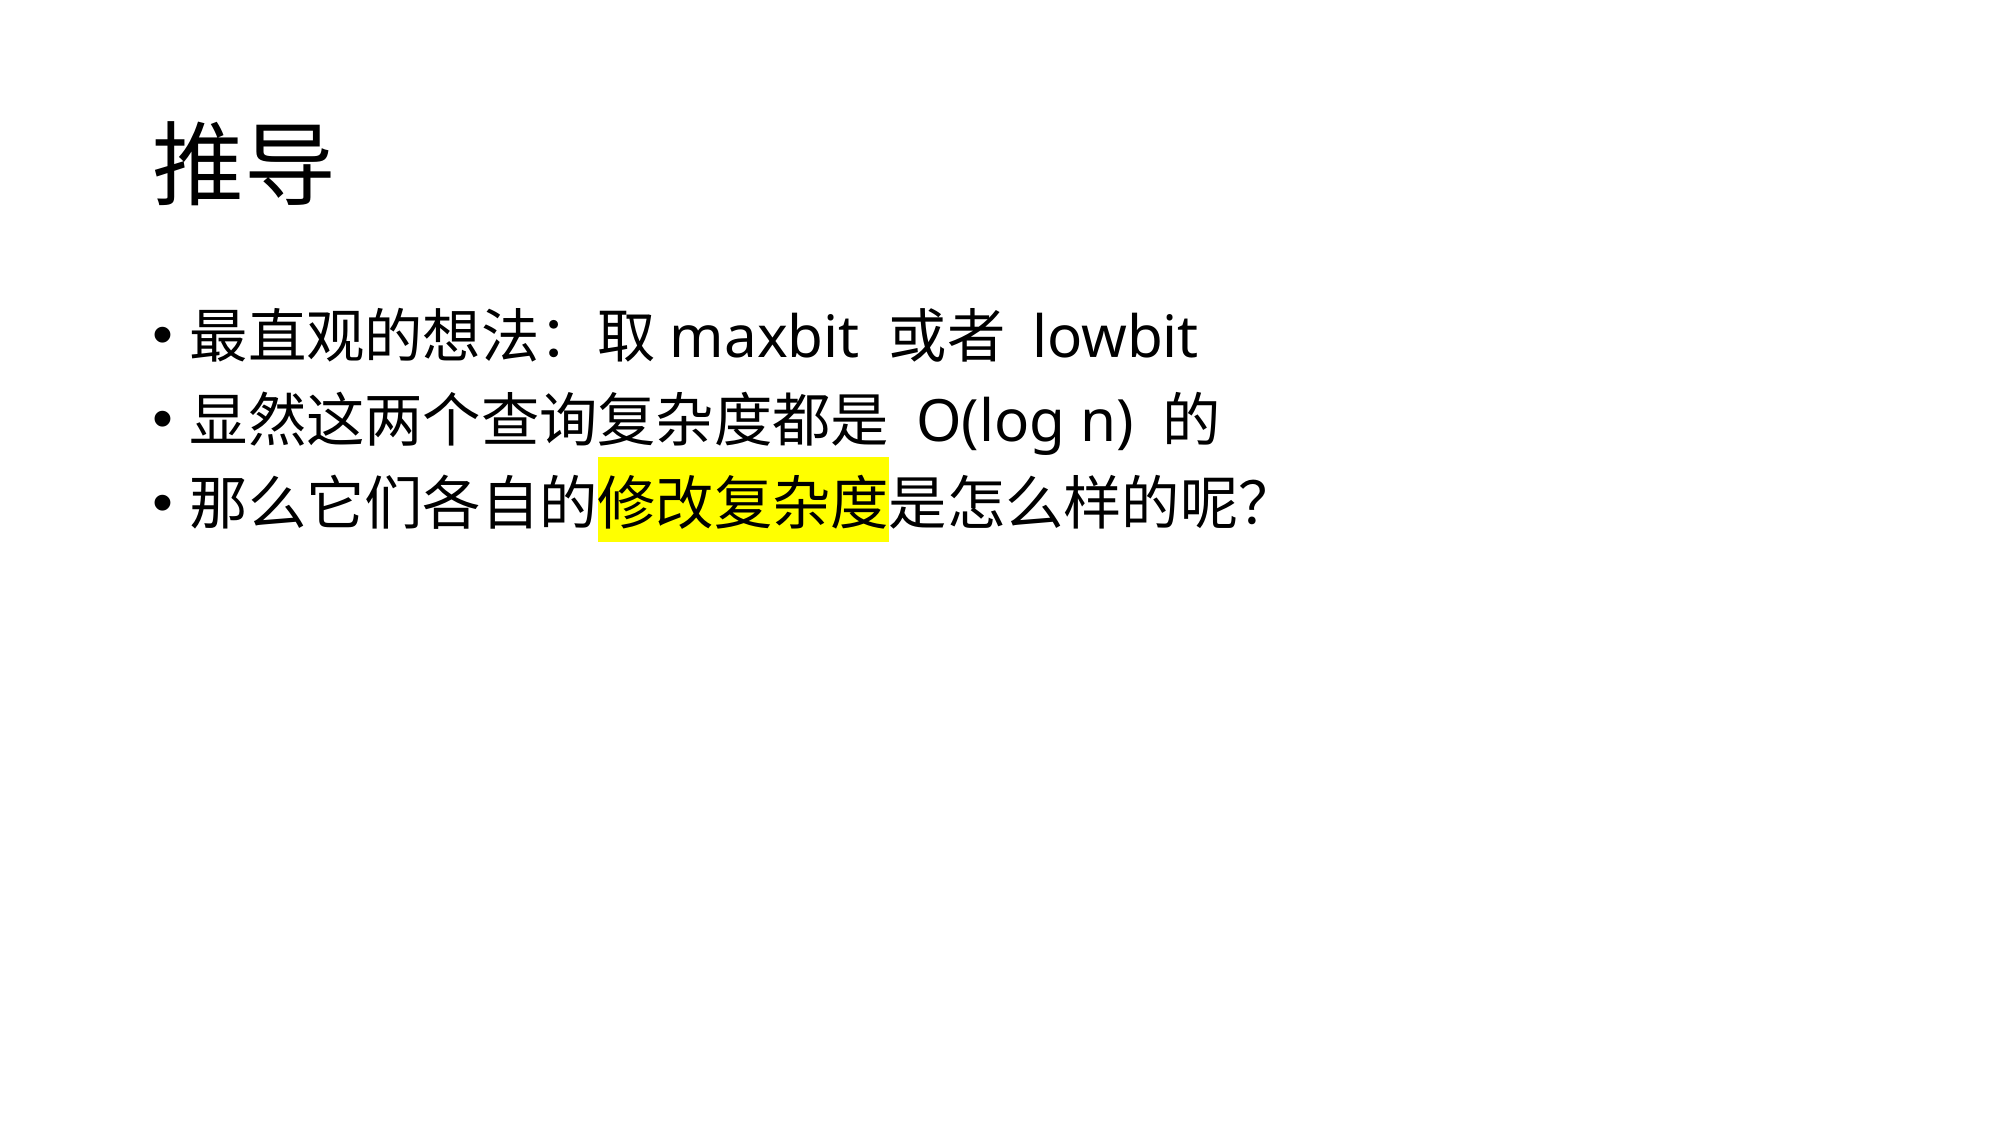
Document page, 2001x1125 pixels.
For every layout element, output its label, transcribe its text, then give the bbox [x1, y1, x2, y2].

title 推导 [137, 59, 1863, 278]
list 最直观的想法：取maxbit 或者 lowbit 显然这两个查询复杂度都是 O(log n) 的 那么它们各自的修改复杂度是怎么样的呢？ [137, 299, 1863, 1014]
